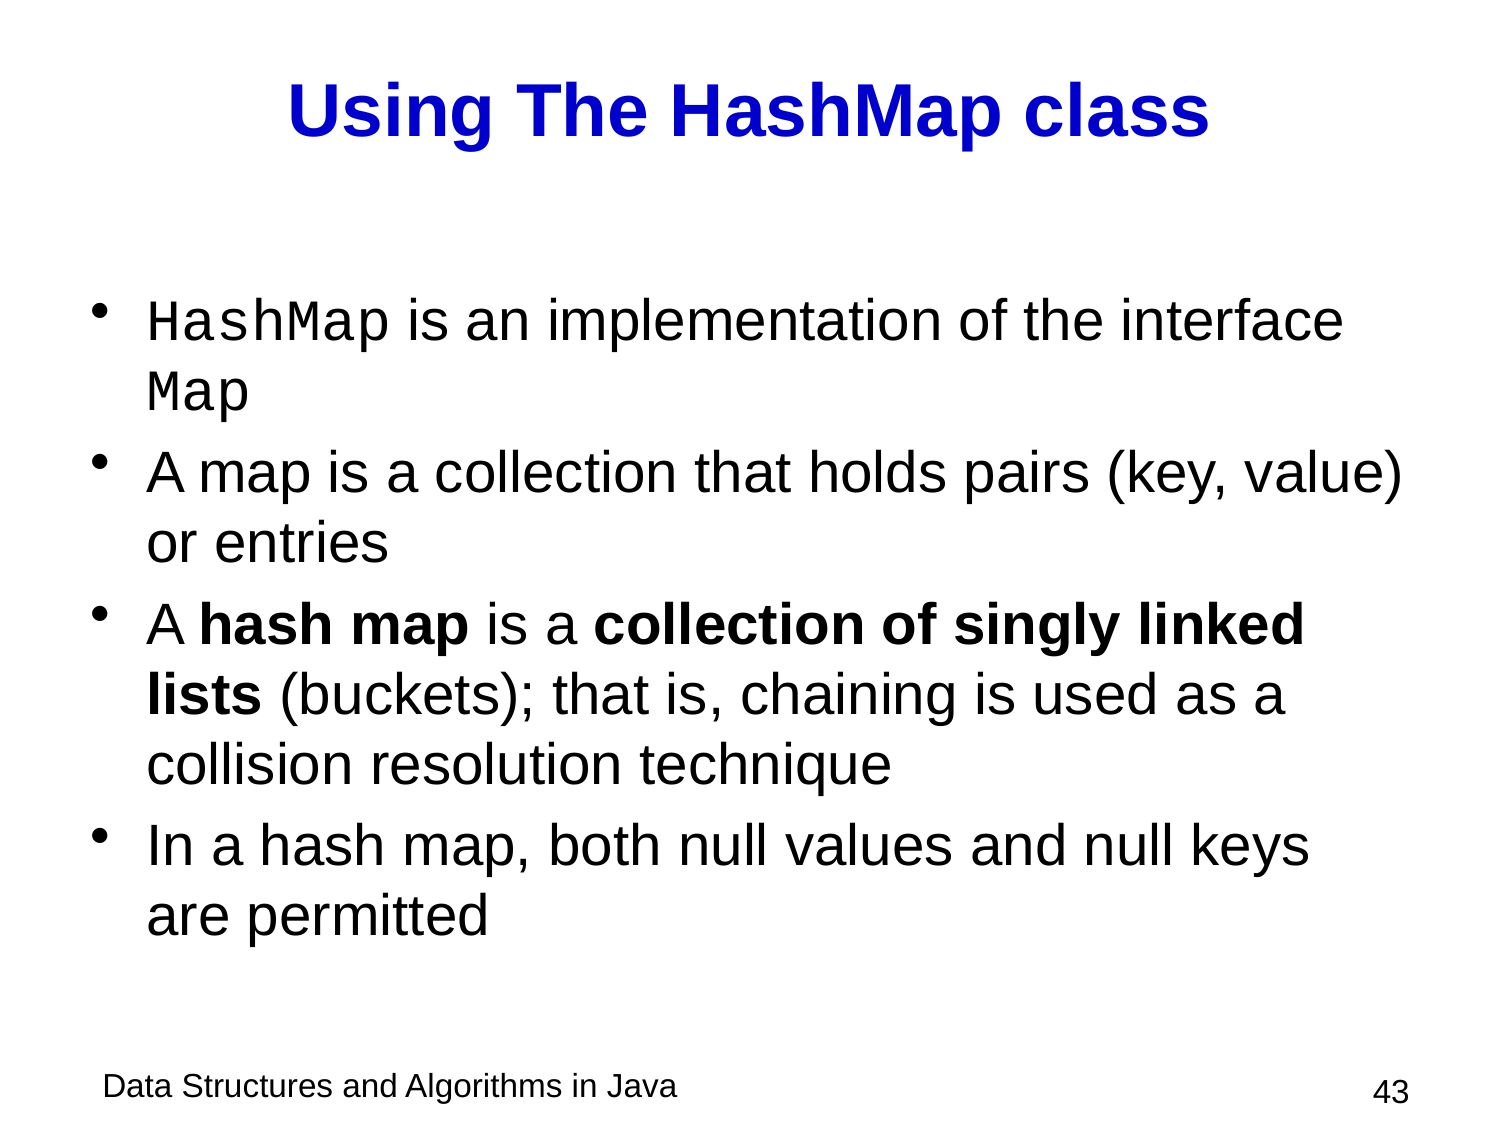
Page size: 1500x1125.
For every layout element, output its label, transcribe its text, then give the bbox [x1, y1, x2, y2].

list HashMap is an implementation of the interface Map A map is a collection that holds pairs (key, value) or entries A hash map is a collection of singly linked lists (buckets); that is, chaining is used as a collision resolution technique In a hash map, both null values and null keys are permitted [74, 274, 1426, 1006]
slide_number 43 [1324, 1062, 1426, 1101]
title Using The HashMap class [74, 12, 1426, 201]
